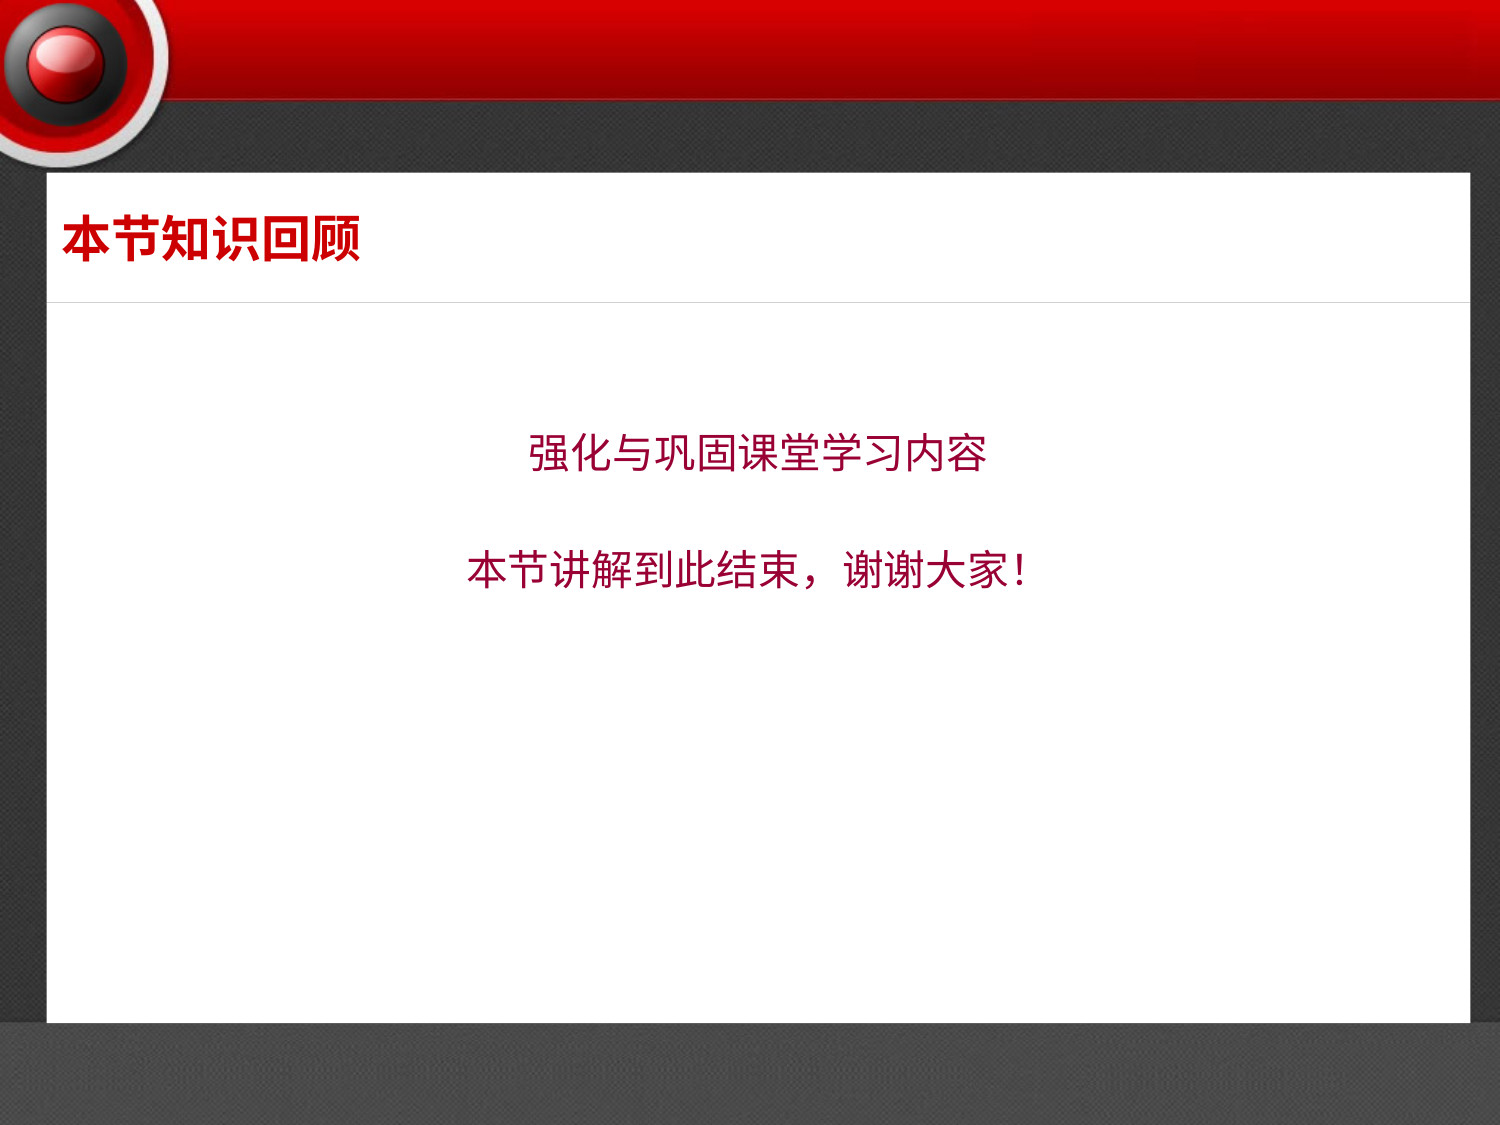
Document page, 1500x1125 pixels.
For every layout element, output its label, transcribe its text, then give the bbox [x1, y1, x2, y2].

picture [0, 0, 1500, 1125]
title 本节知识回顾 [46, 172, 1471, 302]
list 强化与巩固课堂学习内容 本节讲解到此结束，谢谢大家！ [46, 302, 1471, 1024]
